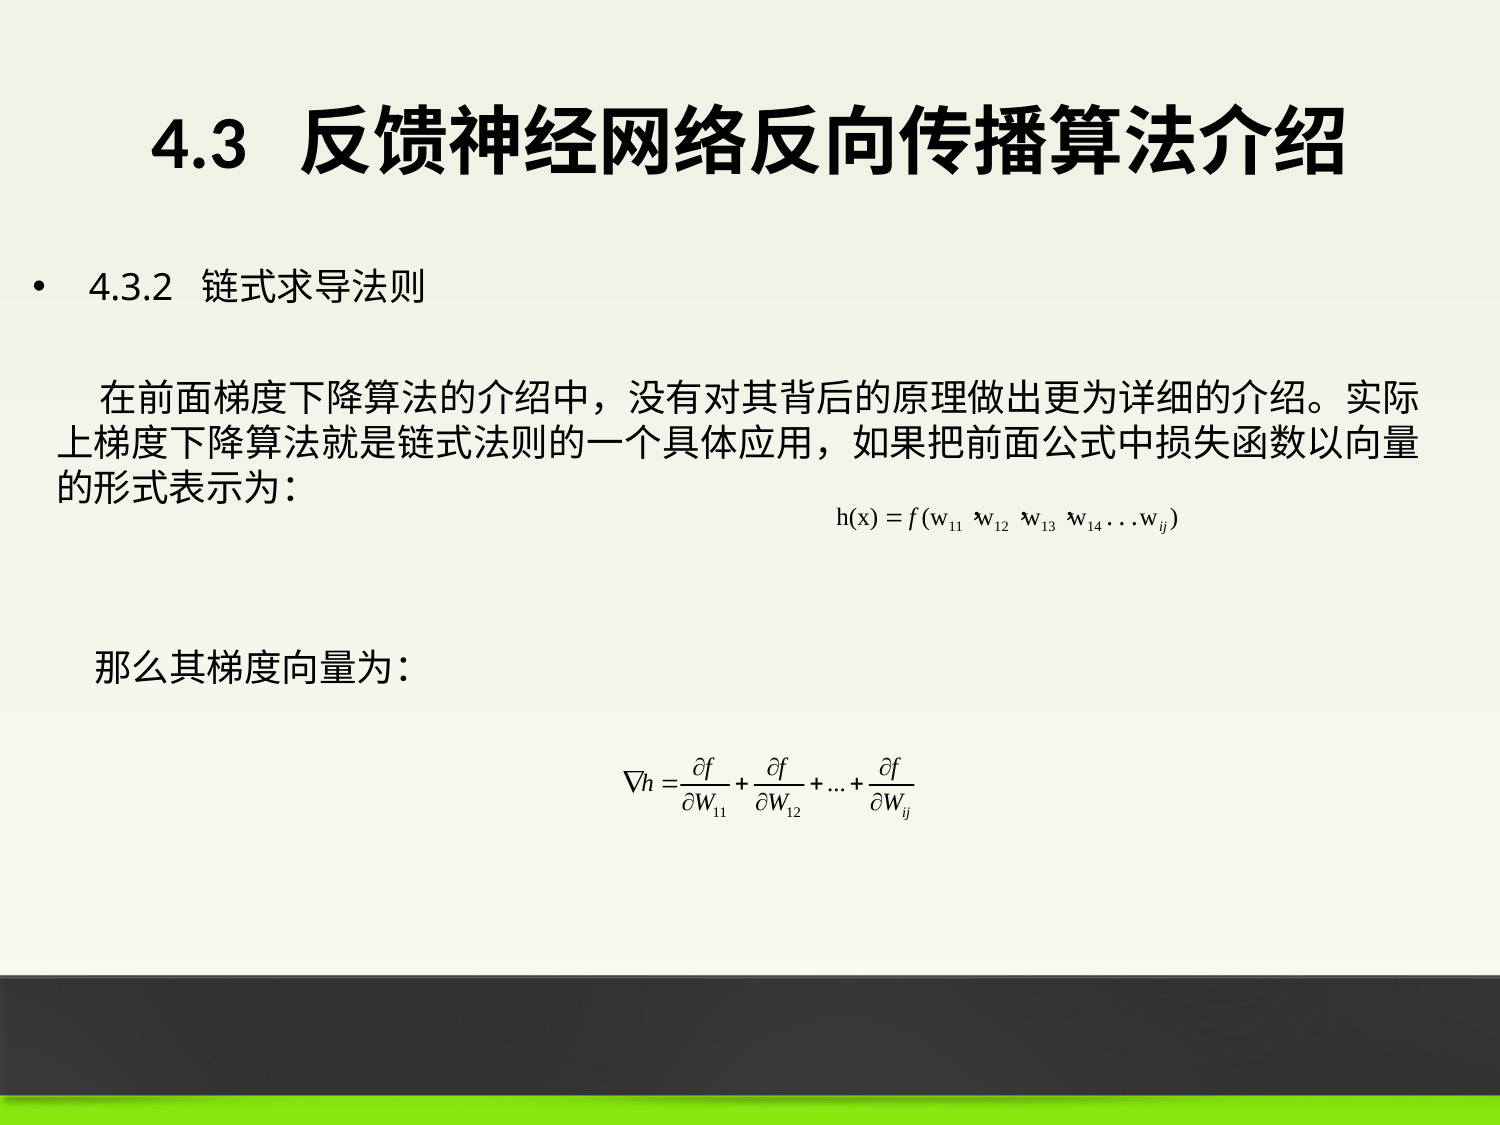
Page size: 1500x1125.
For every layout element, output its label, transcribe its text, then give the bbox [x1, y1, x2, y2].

text_box 在前面梯度下降算法的介绍中，没有对其背后的原理做出更为详细的介绍。实际上梯度下降算法就是链式法则的一个具体应用，如果把前面公式中损失函数以向量的形式表示为： [41, 366, 1436, 562]
list 4.3.2 链式求导法则 [17, 255, 1368, 367]
picture [0, 0, 1500, 1125]
title 4.3 反馈神经网络反向传播算法介绍 [75, 45, 1425, 233]
text_box 那么其梯度向量为： [79, 636, 830, 697]
